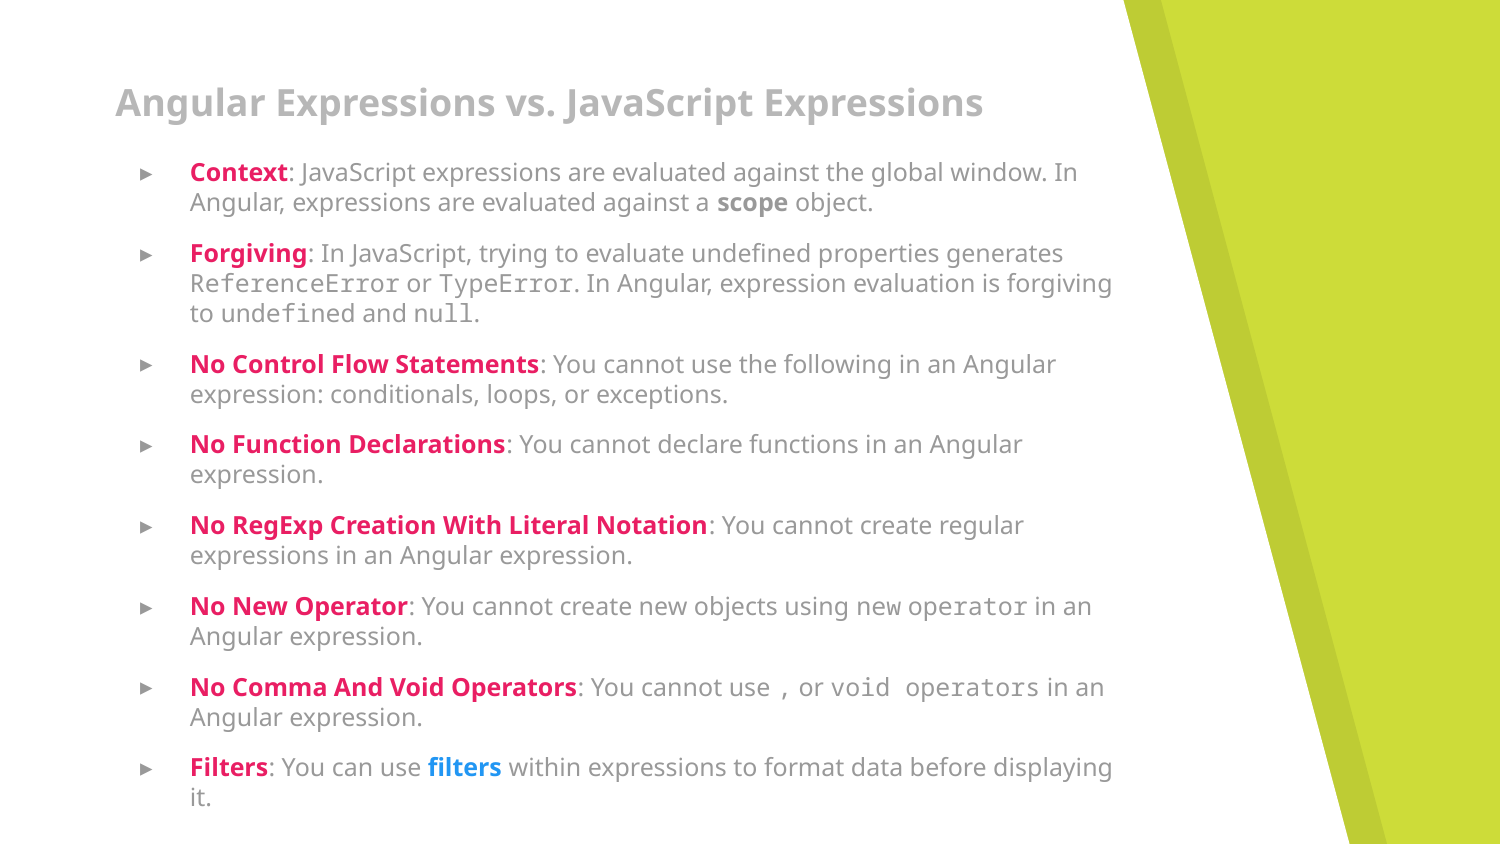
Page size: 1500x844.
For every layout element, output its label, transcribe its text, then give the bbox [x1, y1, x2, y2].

list Context: JavaScript expressions are evaluated against the global window. In Angular, expressions are evaluated against a scope object. Forgiving: In JavaScript, trying to evaluate undefined properties generates ReferenceError or TypeError. In Angular, expression evaluation is forgiving to undefined and null. No Control Flow Statements: You cannot use the following in an Angular expression: conditionals, loops, or exceptions. No Function Declarations: You cannot declare functions in an Angular expression. No RegExp Creation With Literal Notation: You cannot create regular expressions in an Angular expression. No New Operator: You cannot create new objects using new operator in an Angular expression. No Comma And Void Operators: You cannot use , or void operators in an Angular expression. Filters: You can use filters within expressions to format data before displaying it. [99, 141, 1158, 784]
title Angular Expressions vs. JavaScript Expressions [100, 71, 1070, 139]
